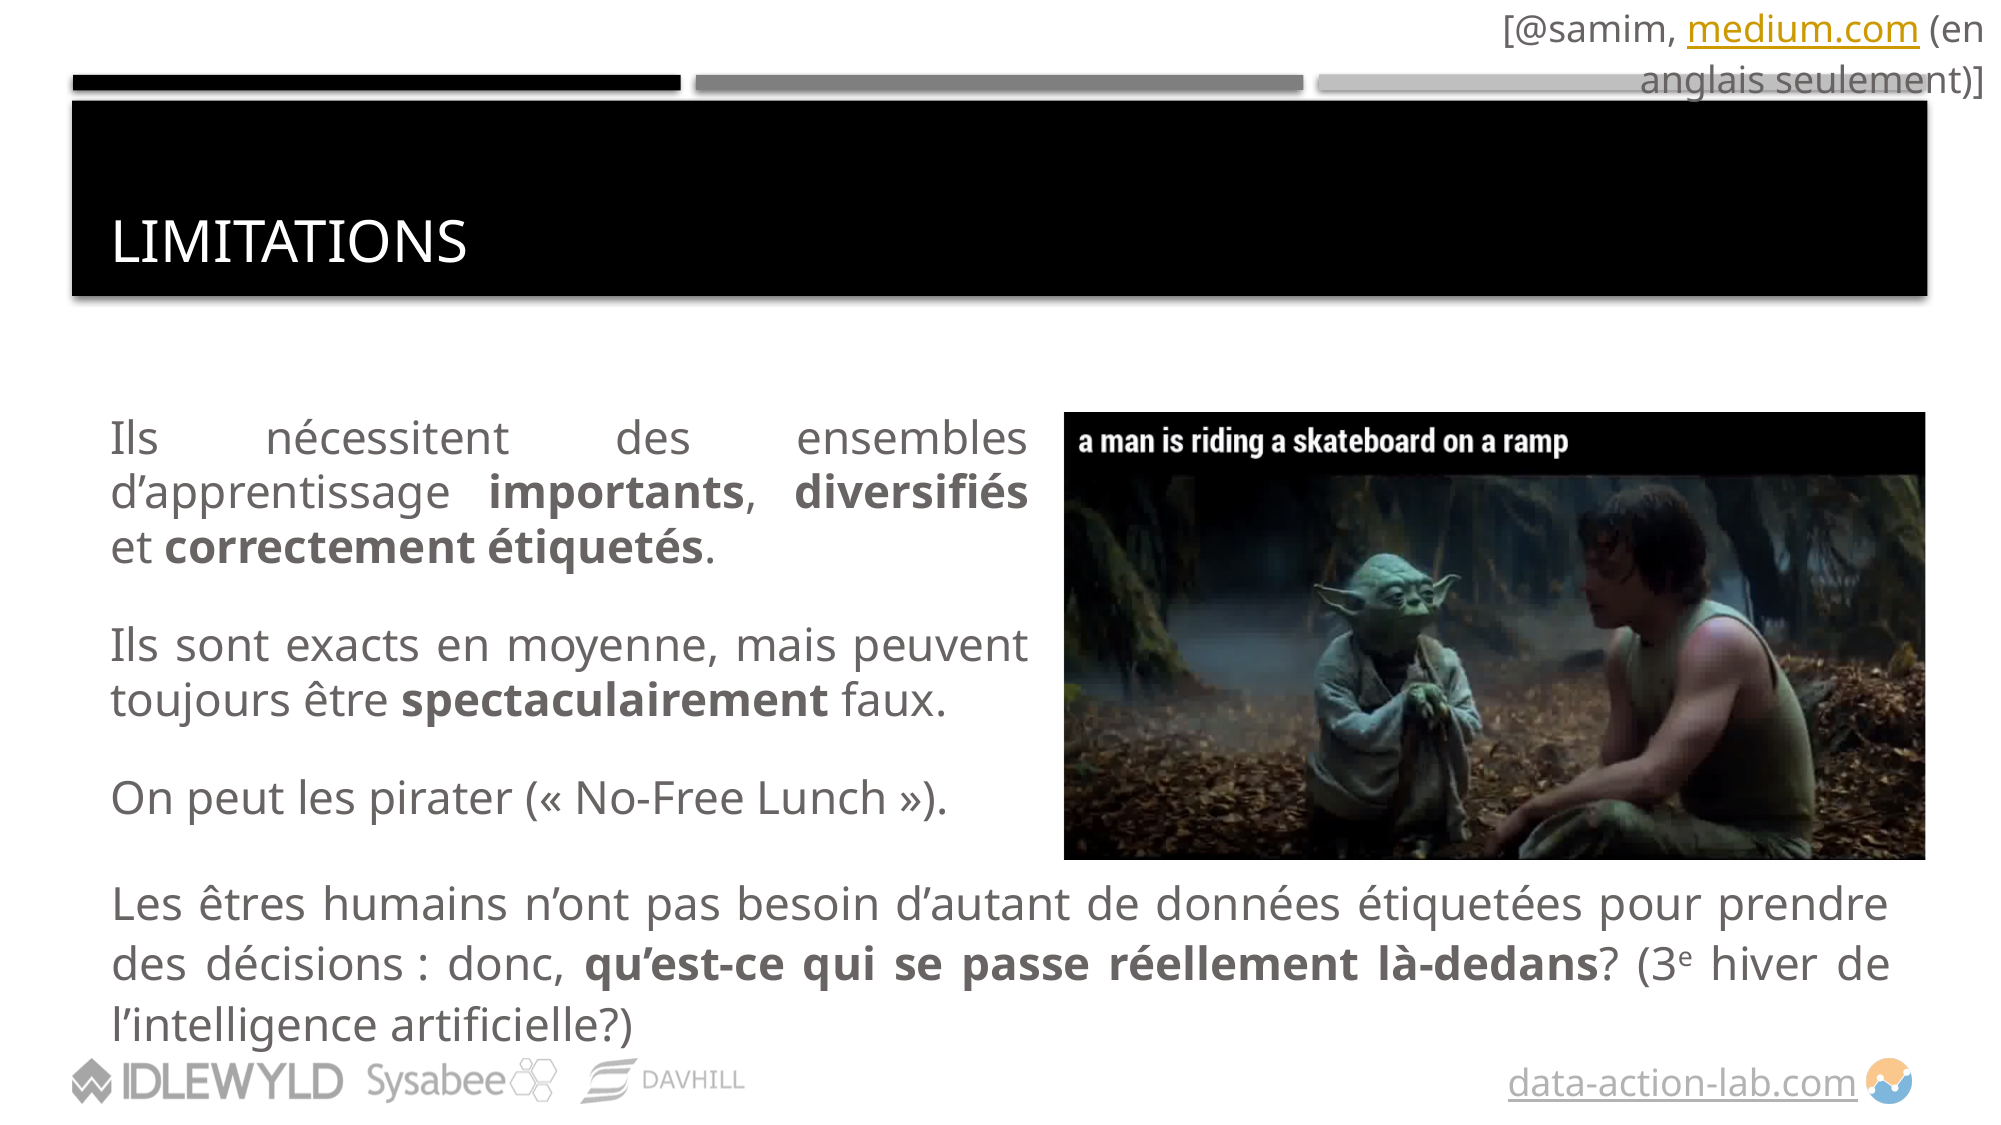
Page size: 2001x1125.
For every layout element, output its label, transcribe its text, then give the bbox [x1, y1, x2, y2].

text_box Les êtres humains n’ont pas besoin d’autant de données étiquetées pour prendre des décisions : donc, qu’est-ce qui se passe réellement là-dedans? (3e hiver de l’intelligence artificielle?) [96, 861, 1906, 1014]
title Limitations [95, 115, 1905, 282]
text_box [@samim, medium.com (en anglais seulement)] [1475, 0, 2000, 109]
picture [1062, 412, 1926, 860]
picture [72, 1058, 745, 1104]
list Ils nécessitent des ensembles d’apprentissage importants, diversifiés et correctement étiquetés. Ils sont exacts en moyenne, mais peuvent toujours être spectaculairement faux. On peut les pirater (« No-Free Lunch »). [95, 363, 1045, 869]
